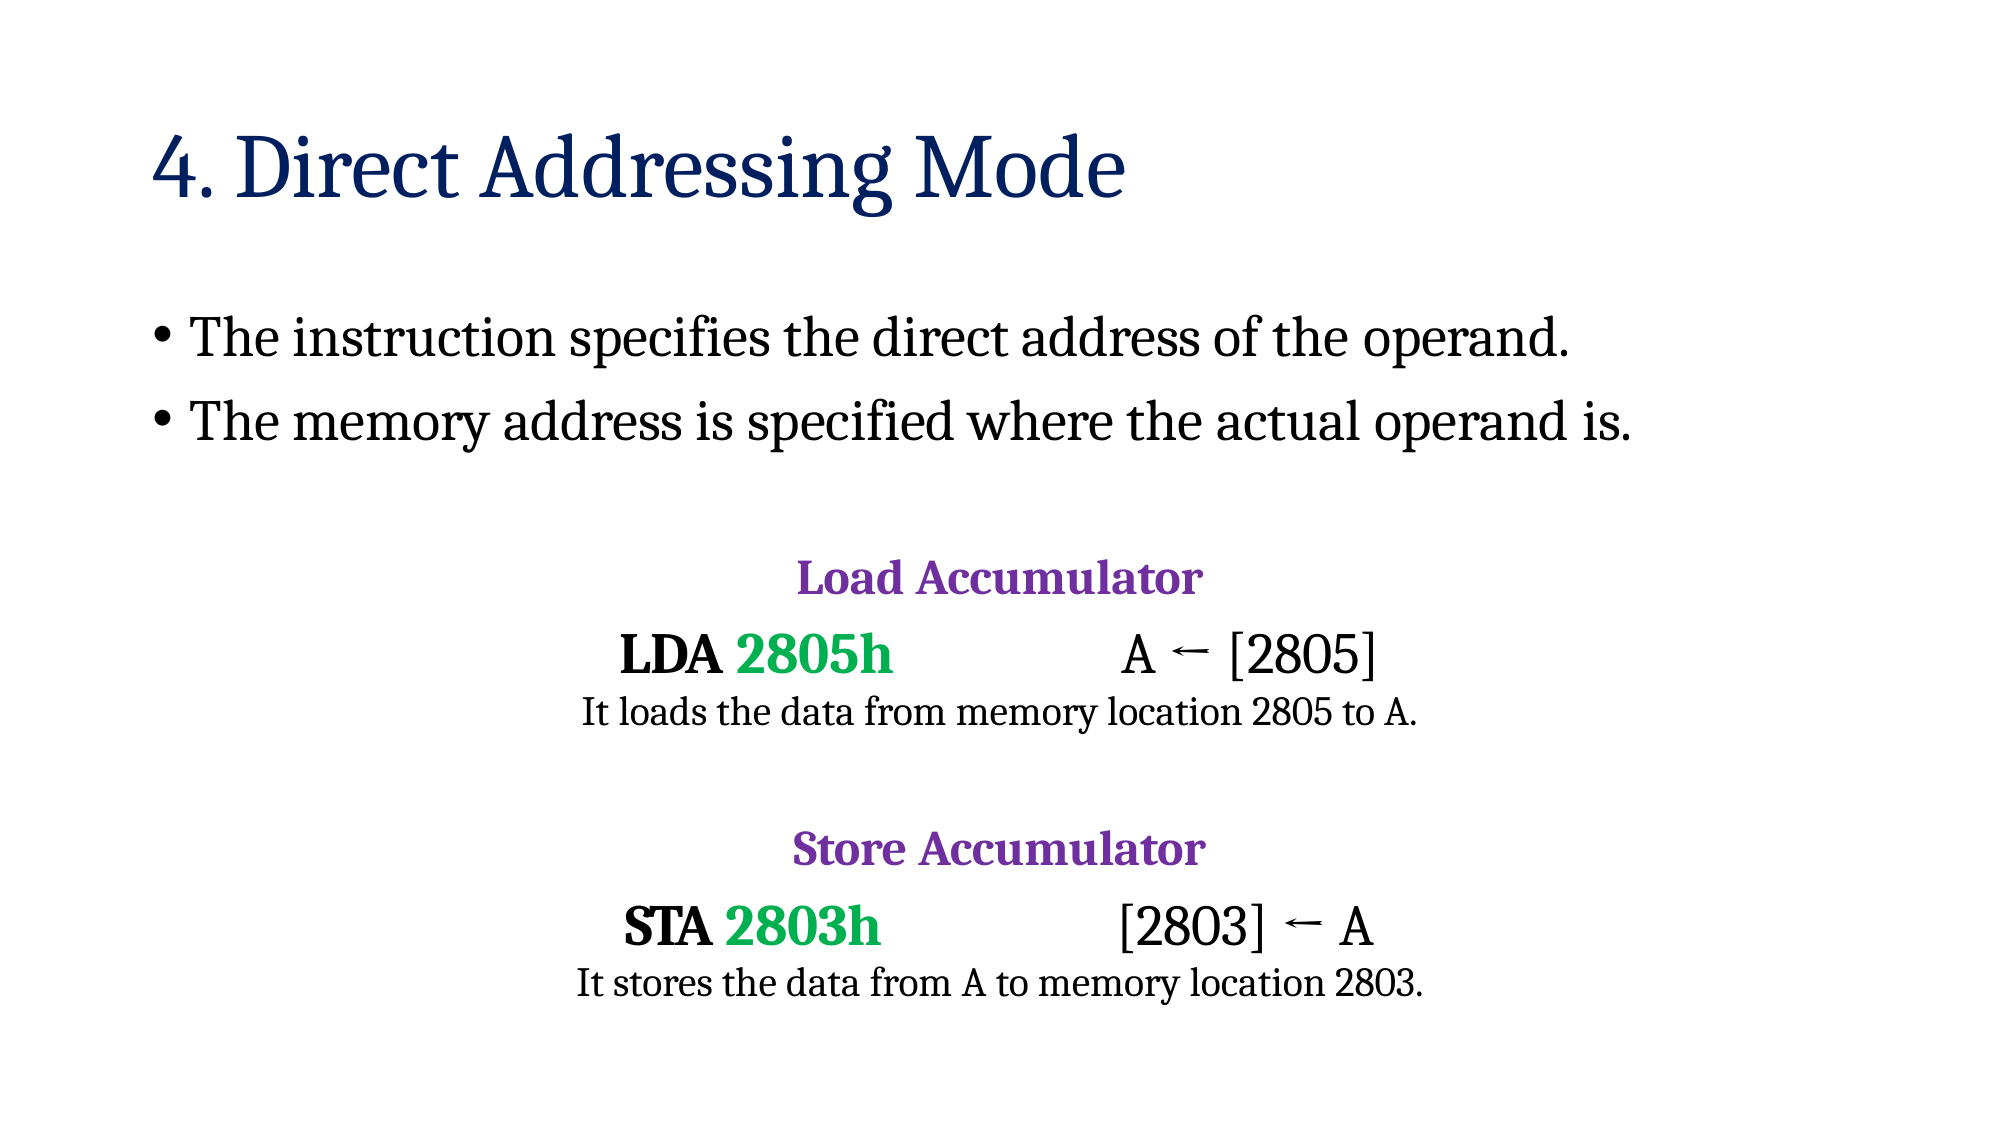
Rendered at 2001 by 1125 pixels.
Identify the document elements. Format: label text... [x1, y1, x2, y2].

title 4. Direct Addressing Mode [150, 103, 1184, 282]
text_box The instruction specifies the direct address of the operand. The memory address is specified where the actual operand is. Load Accumulator LDA 2805h A ← [2805] It loads the data from memory location 2805 to A. Store Accumulator STA 2803h [2803] ← A It stores the data from A to memory location 2803. [150, 282, 1720, 1005]
